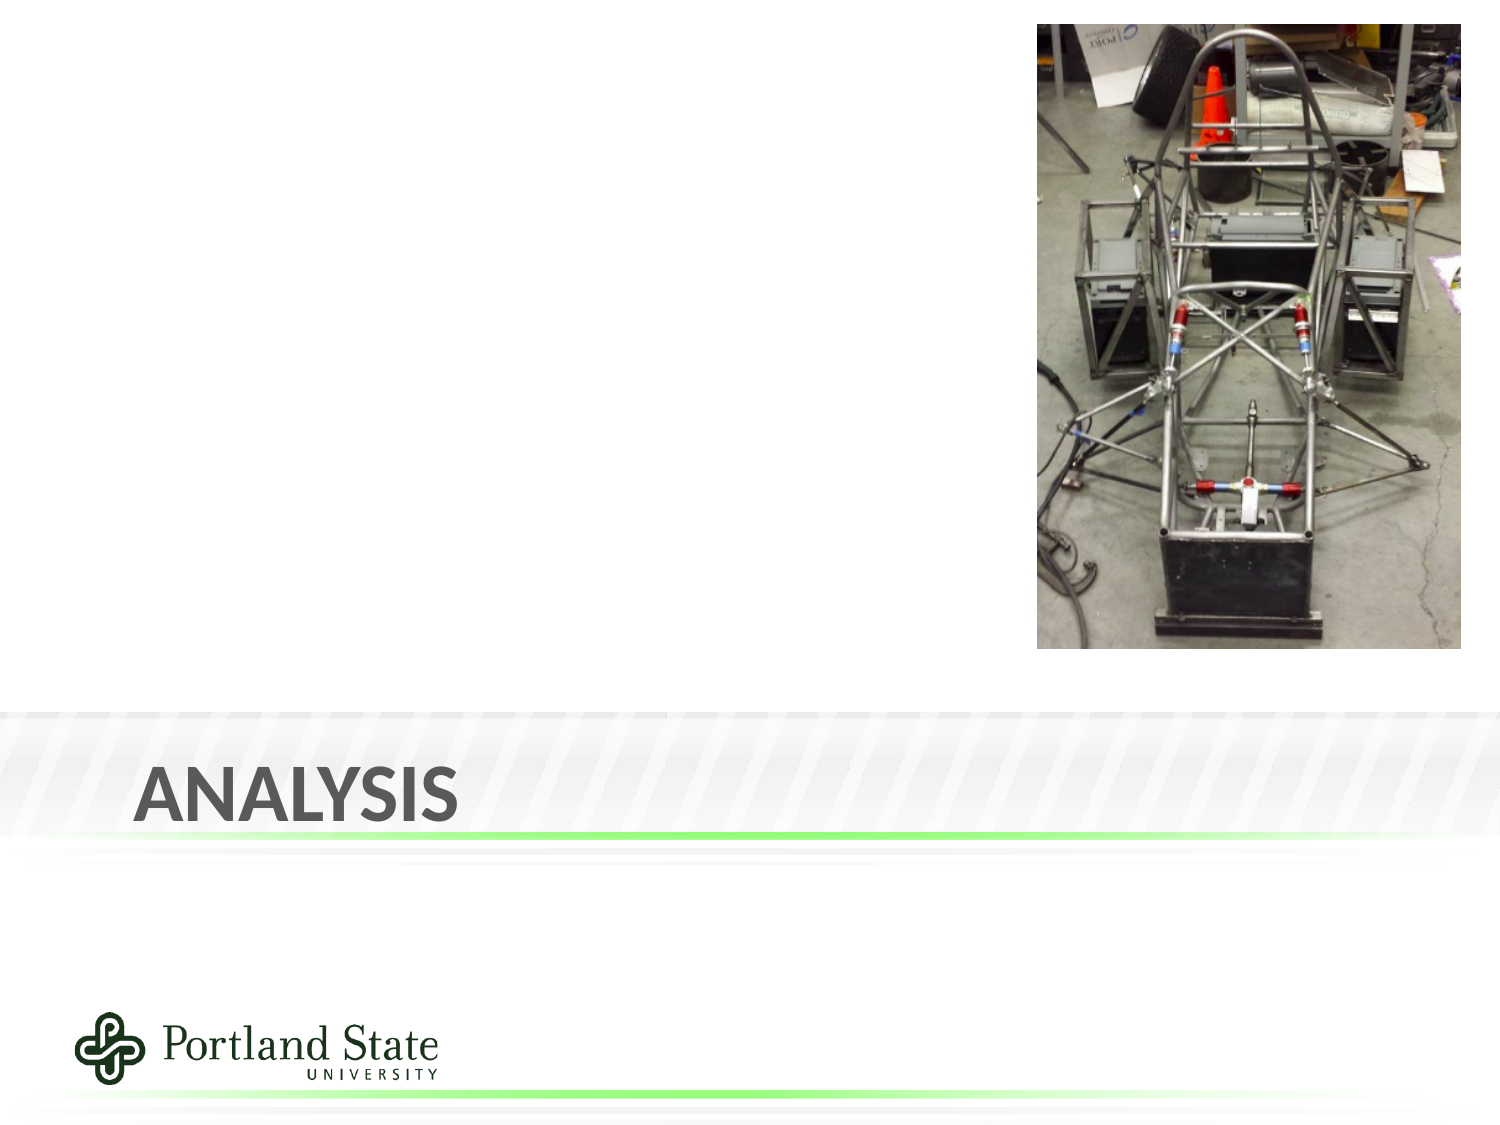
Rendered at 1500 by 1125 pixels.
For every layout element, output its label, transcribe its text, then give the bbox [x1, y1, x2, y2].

title ANALYSIS [118, 722, 1394, 947]
picture [74, 1012, 438, 1085]
picture [0, 1090, 1500, 1125]
picture [0, 712, 1500, 865]
picture [1037, 24, 1461, 649]
